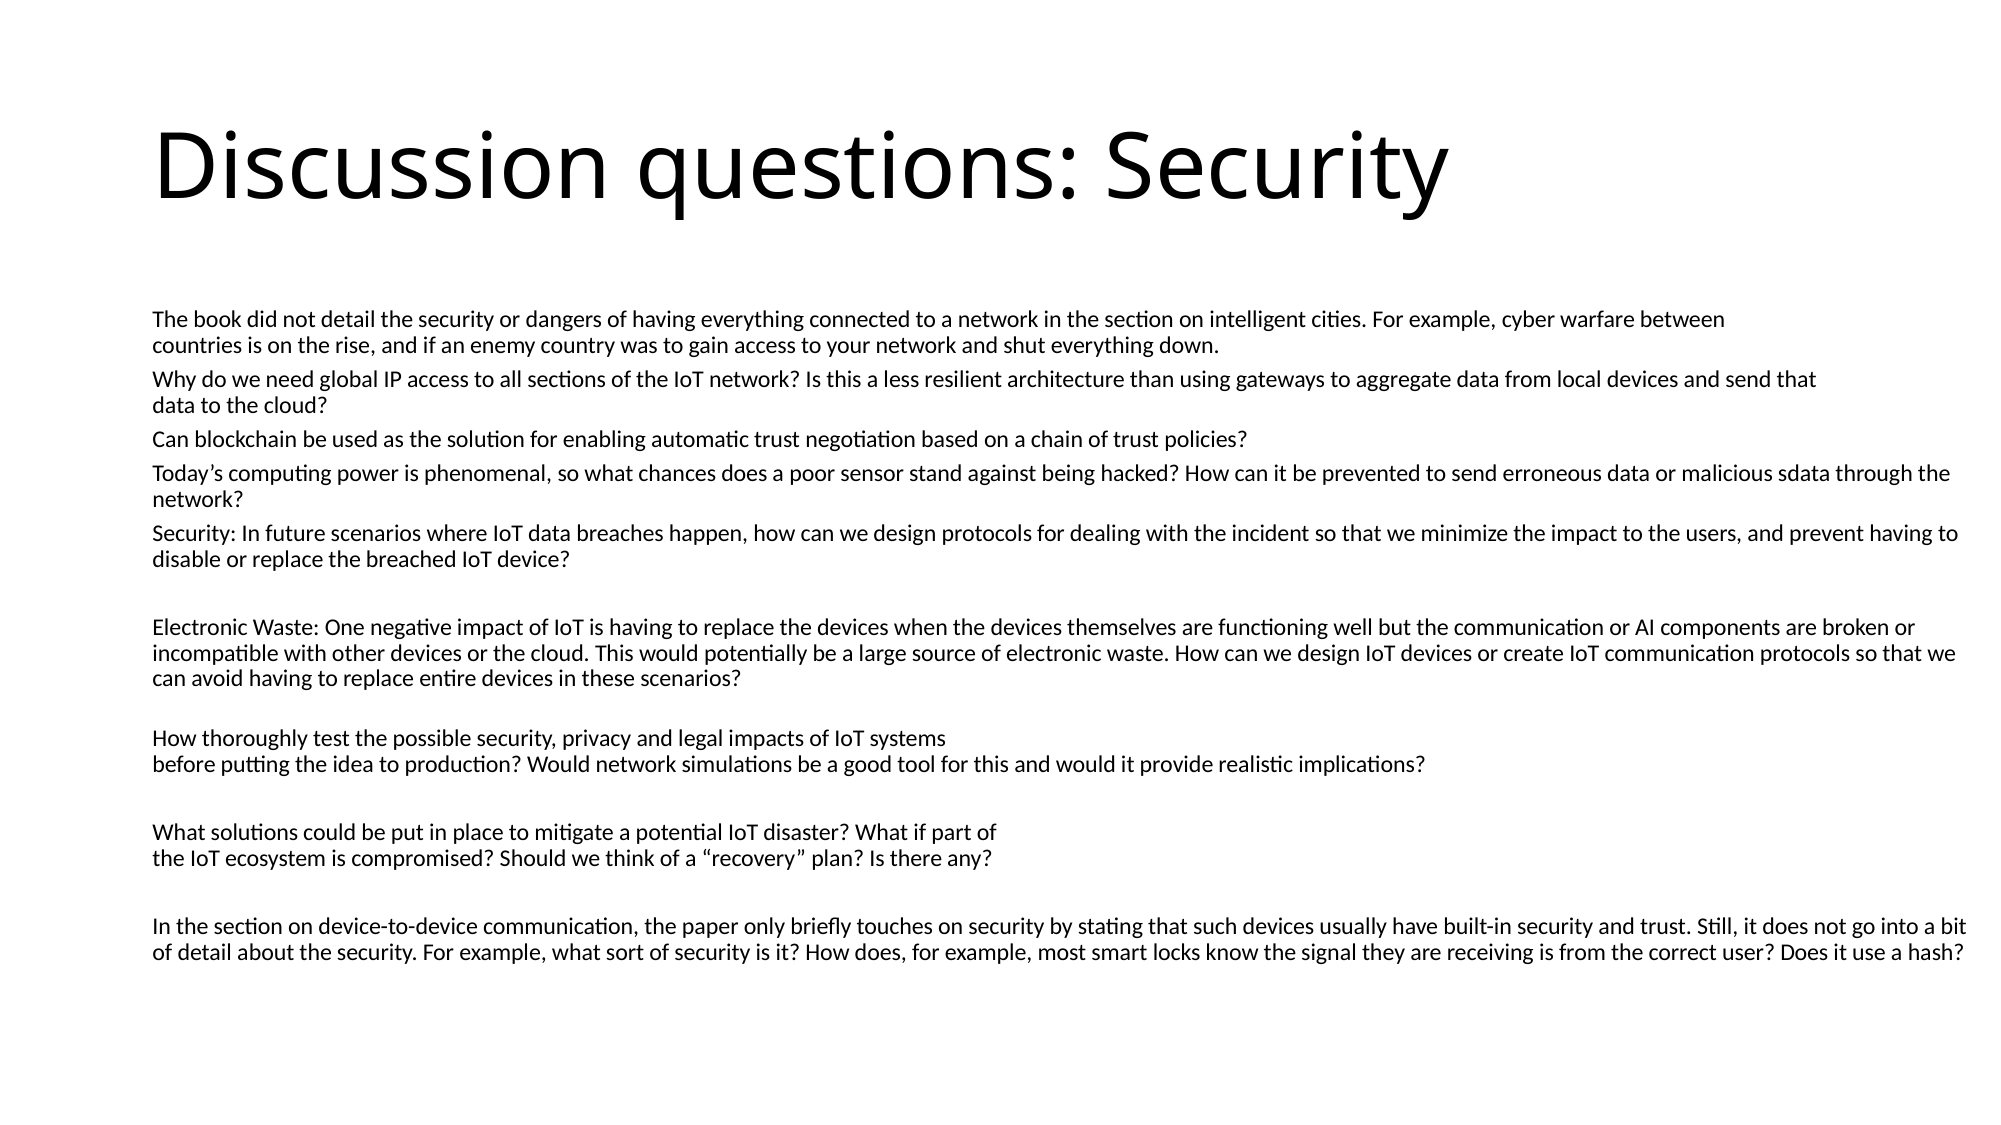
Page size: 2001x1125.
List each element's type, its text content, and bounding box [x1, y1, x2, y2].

list The book did not detail the security or dangers of having everything connected to a network in the section on intelligent cities. For example, cyber warfare between countries is on the rise, and if an enemy country was to gain access to your network and shut everything down. Why do we need global IP access to all sections of the IoT network? Is this a less resilient architecture than using gateways to aggregate data from local devices and send that data to the cloud? Can blockchain be used as the solution for enabling automatic trust negotiation based on a chain of trust policies? Today’s computing power is phenomenal, so what chances does a poor sensor stand against being hacked? How can it be prevented to send erroneous data or malicious sdata through the network? Security: In future scenarios where IoT data breaches happen, how can we design protocols for dealing with the incident so that we minimize the impact to the users, and prevent having to disable or replace the breached IoT device? Electronic Waste: One negative impact of IoT is having to replace the devices when the devices themselves are functioning well but the communication or AI components are broken or incompatible with other devices or the cloud. This would potentially be a large source of electronic waste. How can we design IoT devices or create IoT communication protocols so that we can avoid having to replace entire devices in these scenarios? How thoroughly test the possible security, privacy and legal impacts of IoT systems before putting the idea to production? Would network simulations be a good tool for this and would it provide realistic implications? What solutions could be put in place to mitigate a potential IoT disaster? What if part of the IoT ecosystem is compromised? Should we think of a “recovery” plan? Is there any? In the section on device-to-device communication, the paper only briefly touches on security by stating that such devices usually have built-in security and trust. Still, it does not go into a bit of detail about the security. For example, what sort of security is it? How does, for example, most smart locks know the signal they are receiving is from the correct user? Does it use a hash? [137, 299, 2000, 1014]
title Discussion questions: Security [137, 59, 1863, 278]
